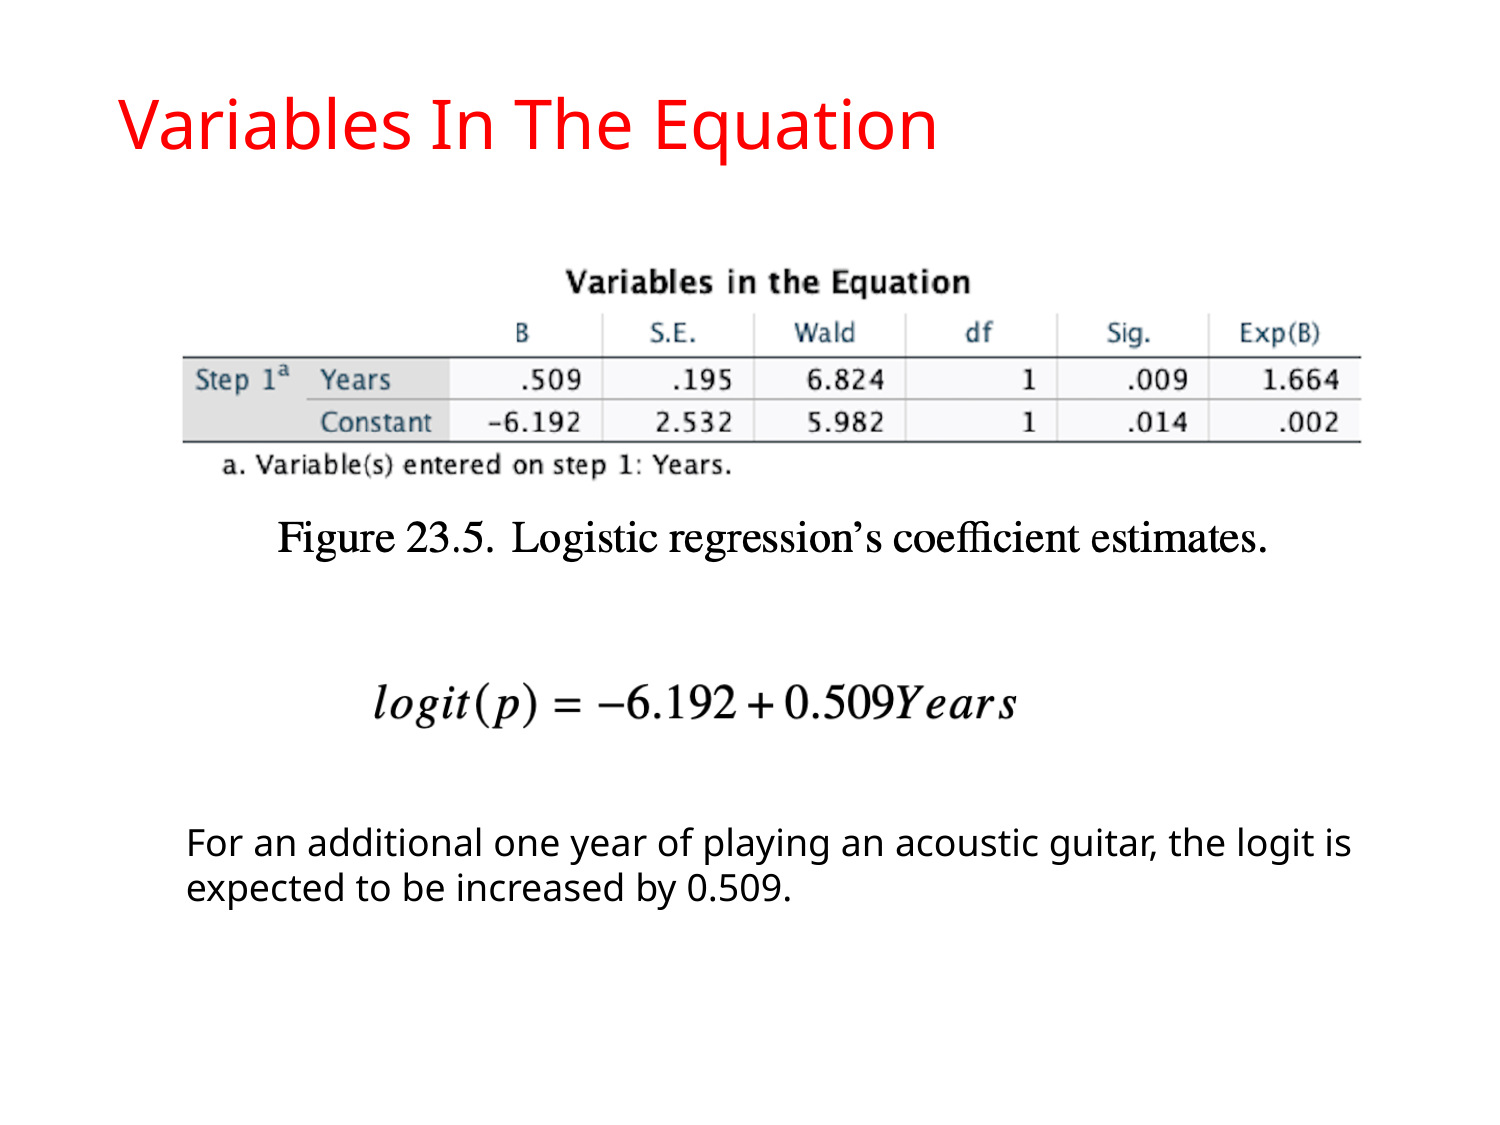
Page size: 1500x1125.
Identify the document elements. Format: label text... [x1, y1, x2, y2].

title Variables In The Equation [103, 59, 1397, 278]
picture [348, 662, 1040, 747]
text_box For an additional one year of playing an acoustic guitar, the logit is expected to be increased by 0.509. [171, 811, 1376, 917]
picture [123, 231, 1399, 598]
